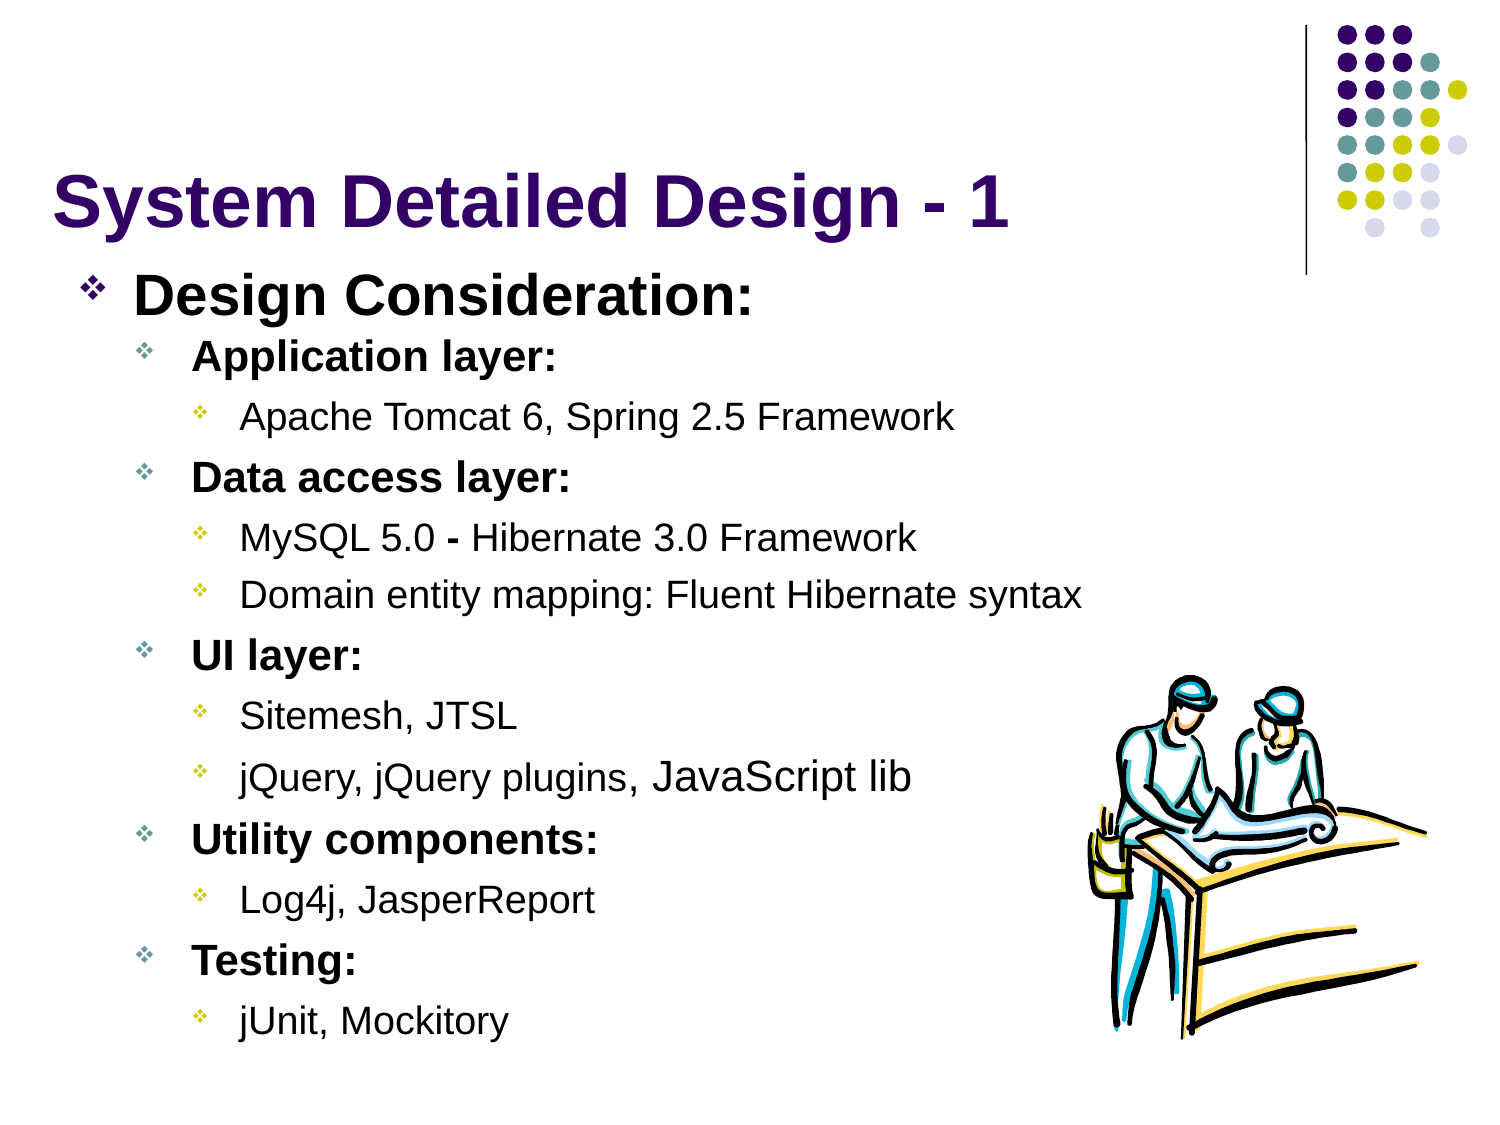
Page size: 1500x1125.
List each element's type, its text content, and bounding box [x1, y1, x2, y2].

picture [1087, 674, 1428, 1040]
title System Detailed Design - 1 [37, 37, 1301, 251]
list Design Consideration: Application layer: Apache Tomcat 6, Spring 2.5 Framework Data access layer: MySQL 5.0 - Hibernate 3.0 Framework Domain entity mapping: Fluent Hibernate syntax UI layer: Sitemesh, JTSL jQuery, jQuery plugins, JavaScript lib Utility components: Log4j, JasperReport Testing: jUnit, Mockitory [62, 249, 1426, 1076]
